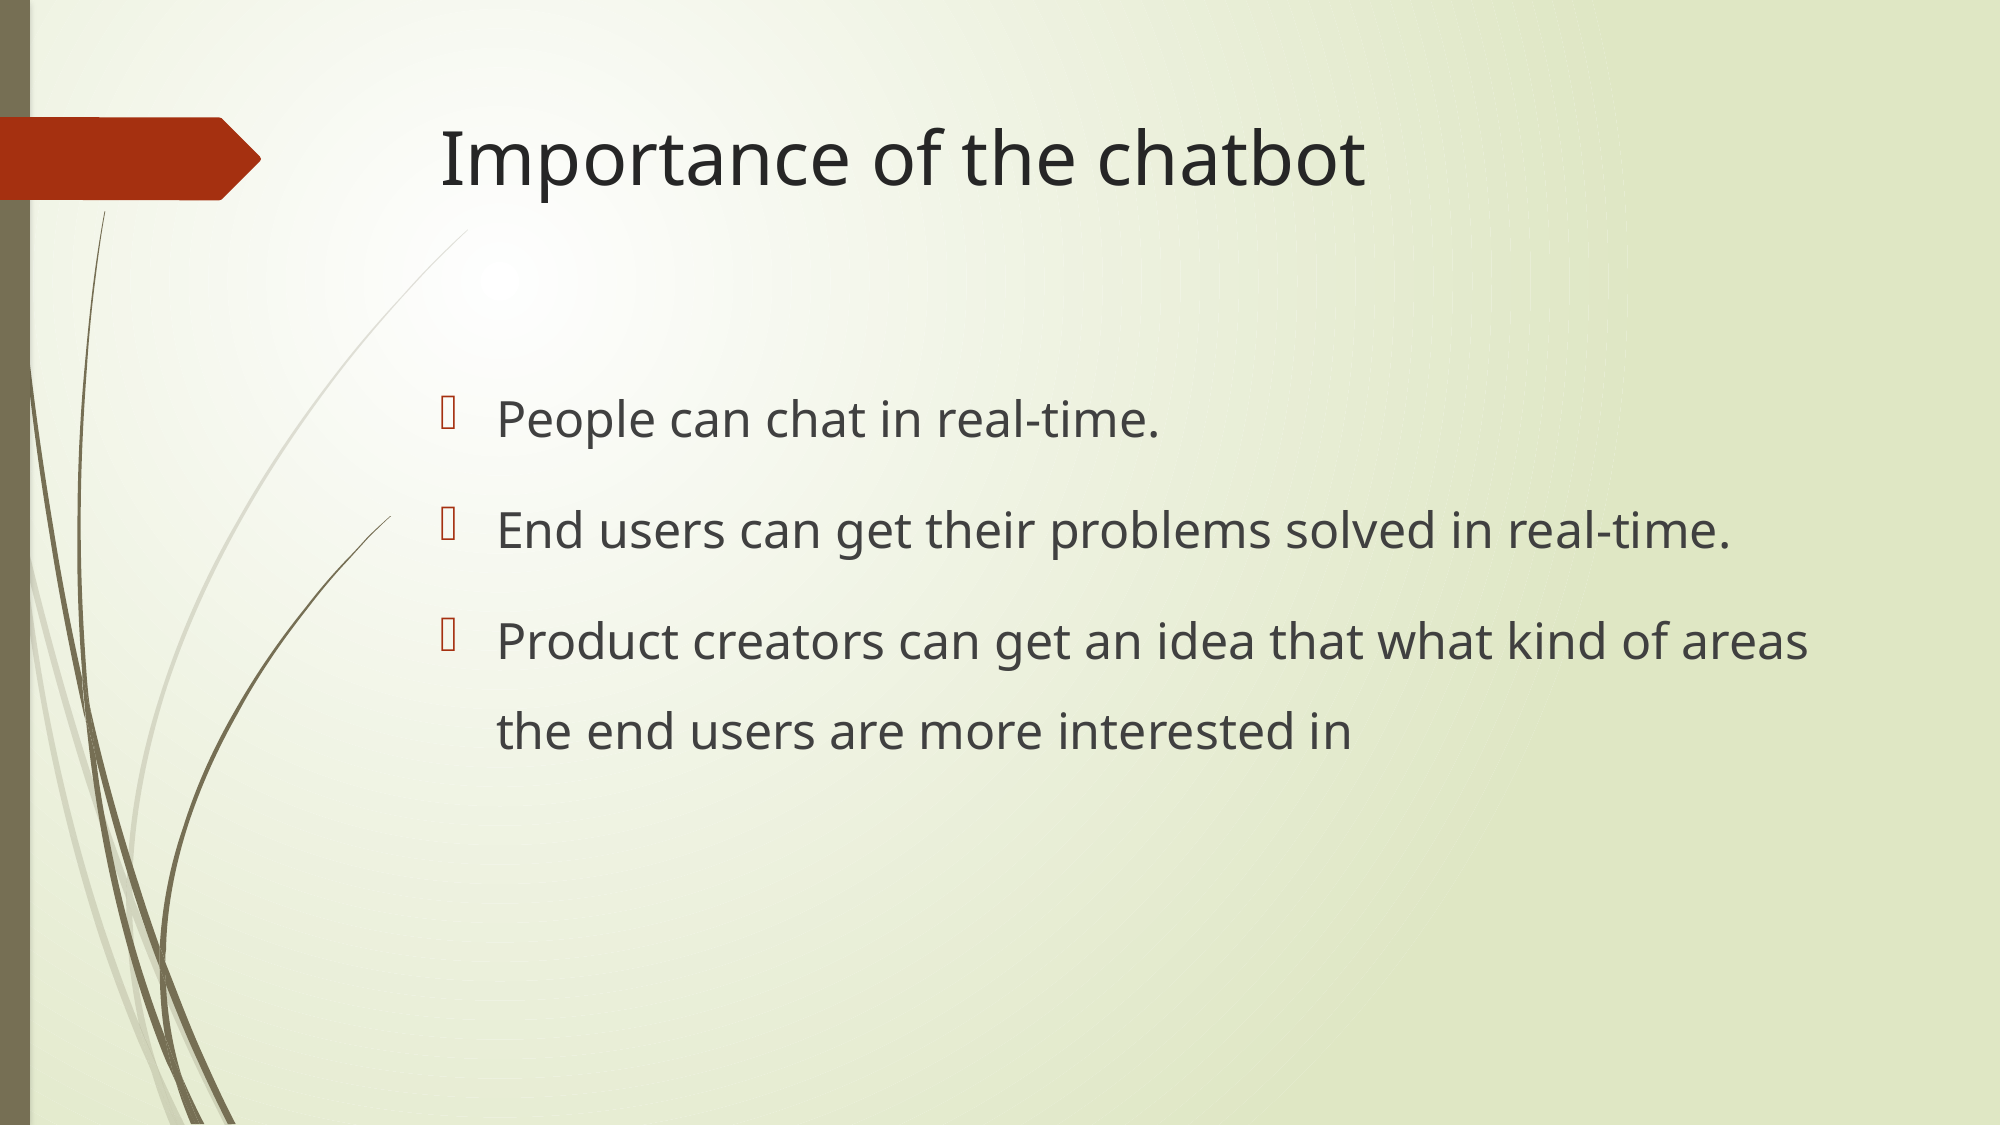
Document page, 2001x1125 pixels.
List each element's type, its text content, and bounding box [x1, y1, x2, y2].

list People can chat in real-time. End users can get their problems solved in real-time. Product creators can get an idea that what kind of areas the end users are more interested in [424, 350, 1888, 970]
title Importance of the chatbot [425, 102, 1888, 313]
